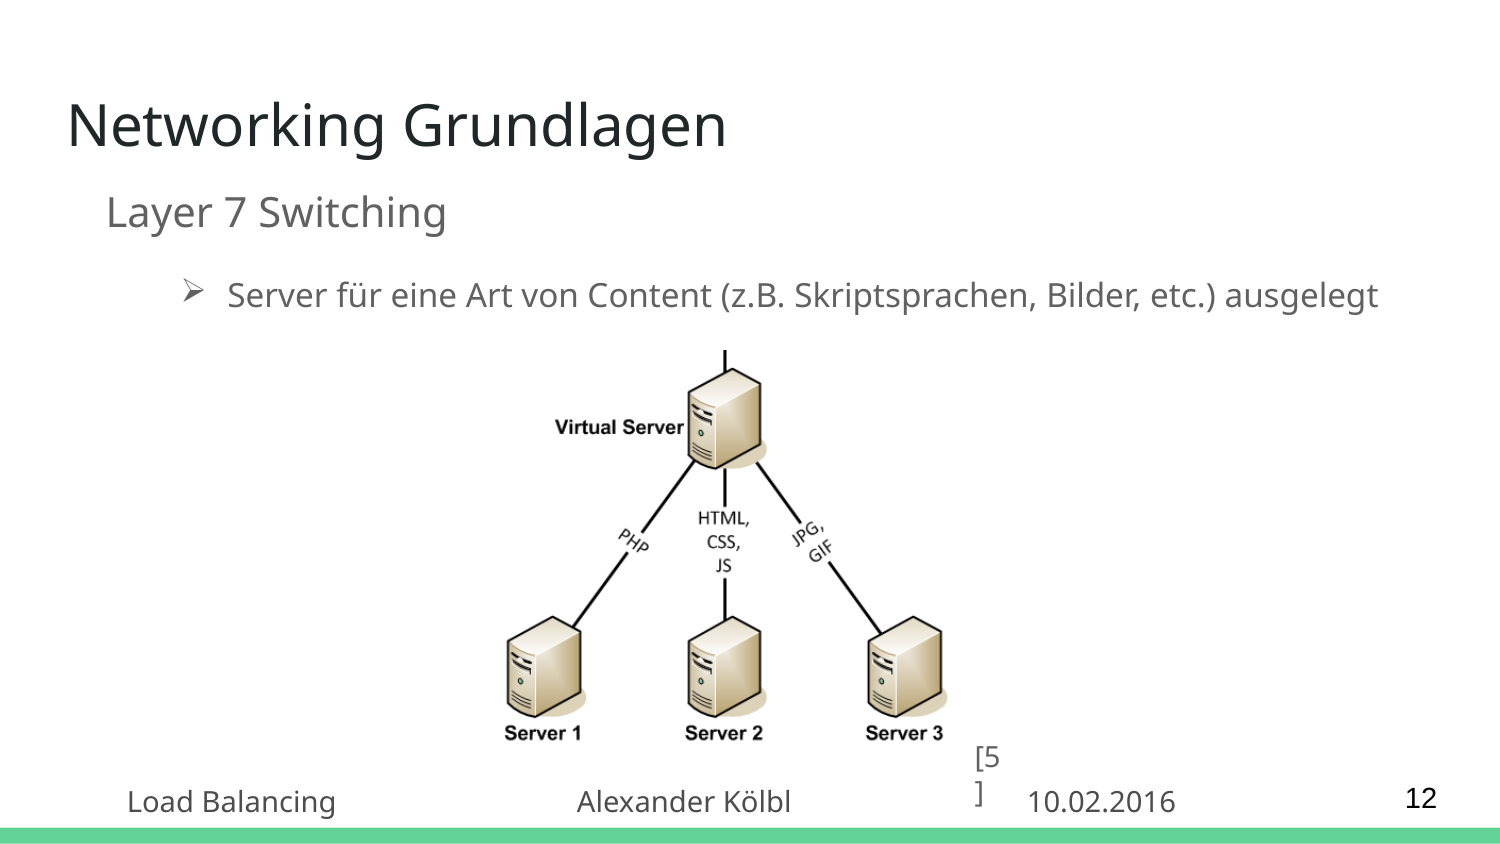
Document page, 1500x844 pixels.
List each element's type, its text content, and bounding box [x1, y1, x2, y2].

text_box [5] [959, 723, 1025, 775]
list Layer 7 Switching Server für eine Art von Content (z.B. Skriptsprachen, Bilder, etc.) ausgelegt [53, 162, 1451, 724]
title Networking Grundlagen [51, 72, 1449, 167]
slide_number 12 [1389, 764, 1480, 830]
picture [501, 350, 952, 750]
